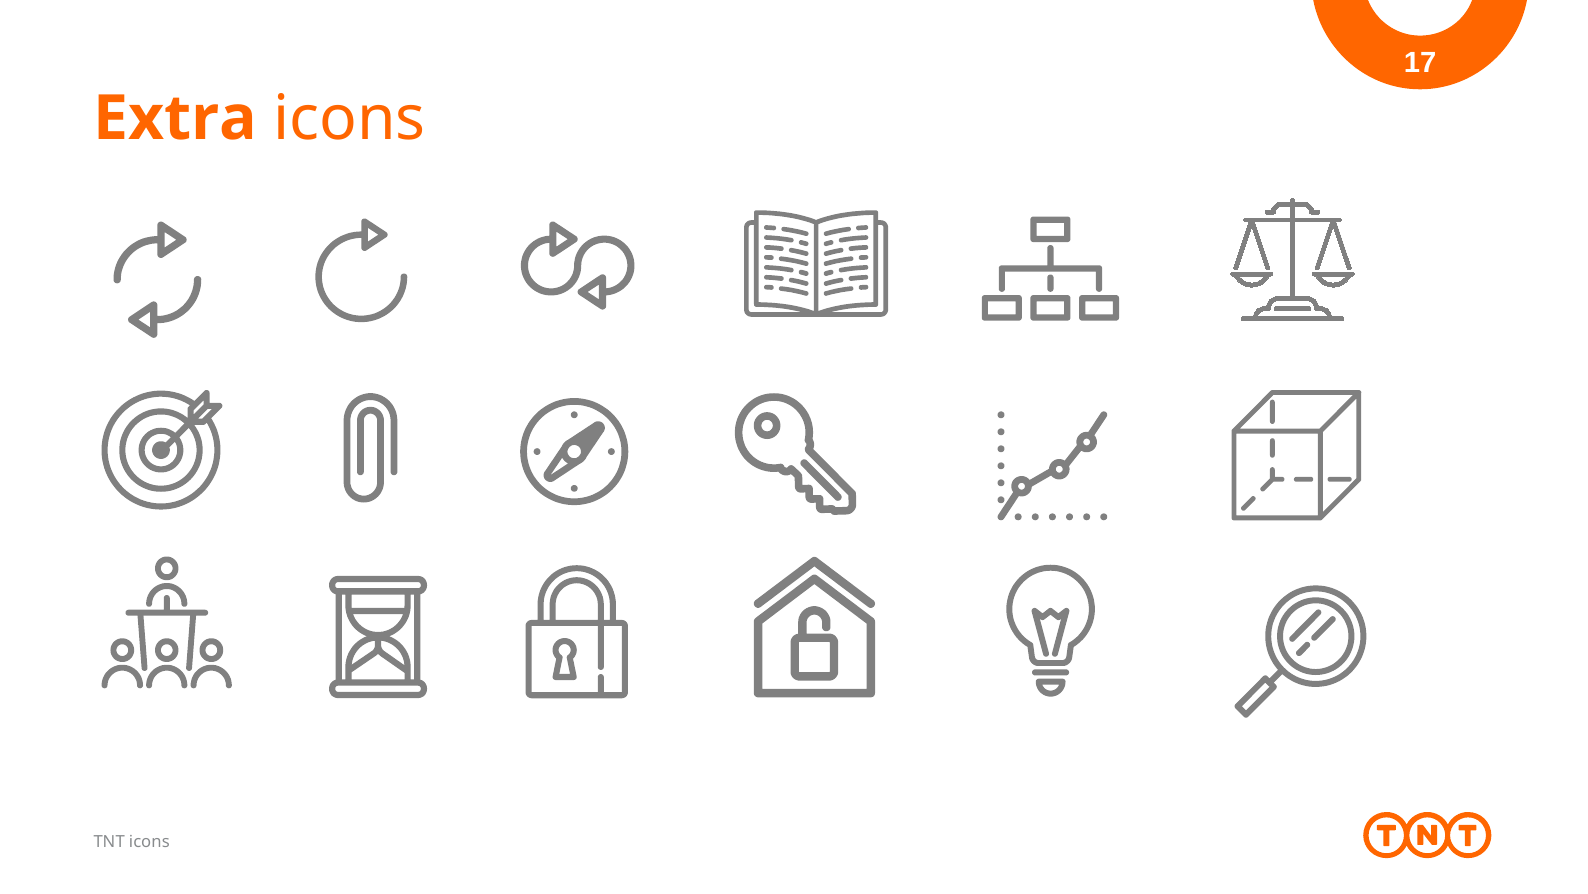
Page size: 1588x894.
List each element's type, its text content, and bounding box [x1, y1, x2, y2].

title Extra icons [93, 90, 1494, 241]
text_box [520, 398, 629, 506]
text_box [520, 221, 635, 310]
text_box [101, 556, 233, 689]
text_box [1006, 564, 1096, 697]
footer TNT icons [93, 830, 1338, 880]
text_box [329, 575, 428, 699]
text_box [753, 556, 876, 698]
text_box [128, 276, 202, 338]
text_box [997, 411, 1108, 521]
text_box [315, 218, 408, 323]
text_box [743, 210, 889, 318]
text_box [981, 216, 1120, 321]
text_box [1230, 198, 1355, 321]
slide_number 17 [1313, 15, 1528, 79]
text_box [525, 564, 629, 699]
text_box [101, 390, 223, 510]
text_box [113, 221, 187, 284]
text_box [343, 393, 398, 503]
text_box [1234, 585, 1367, 718]
text_box [1231, 390, 1362, 521]
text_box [734, 392, 857, 516]
